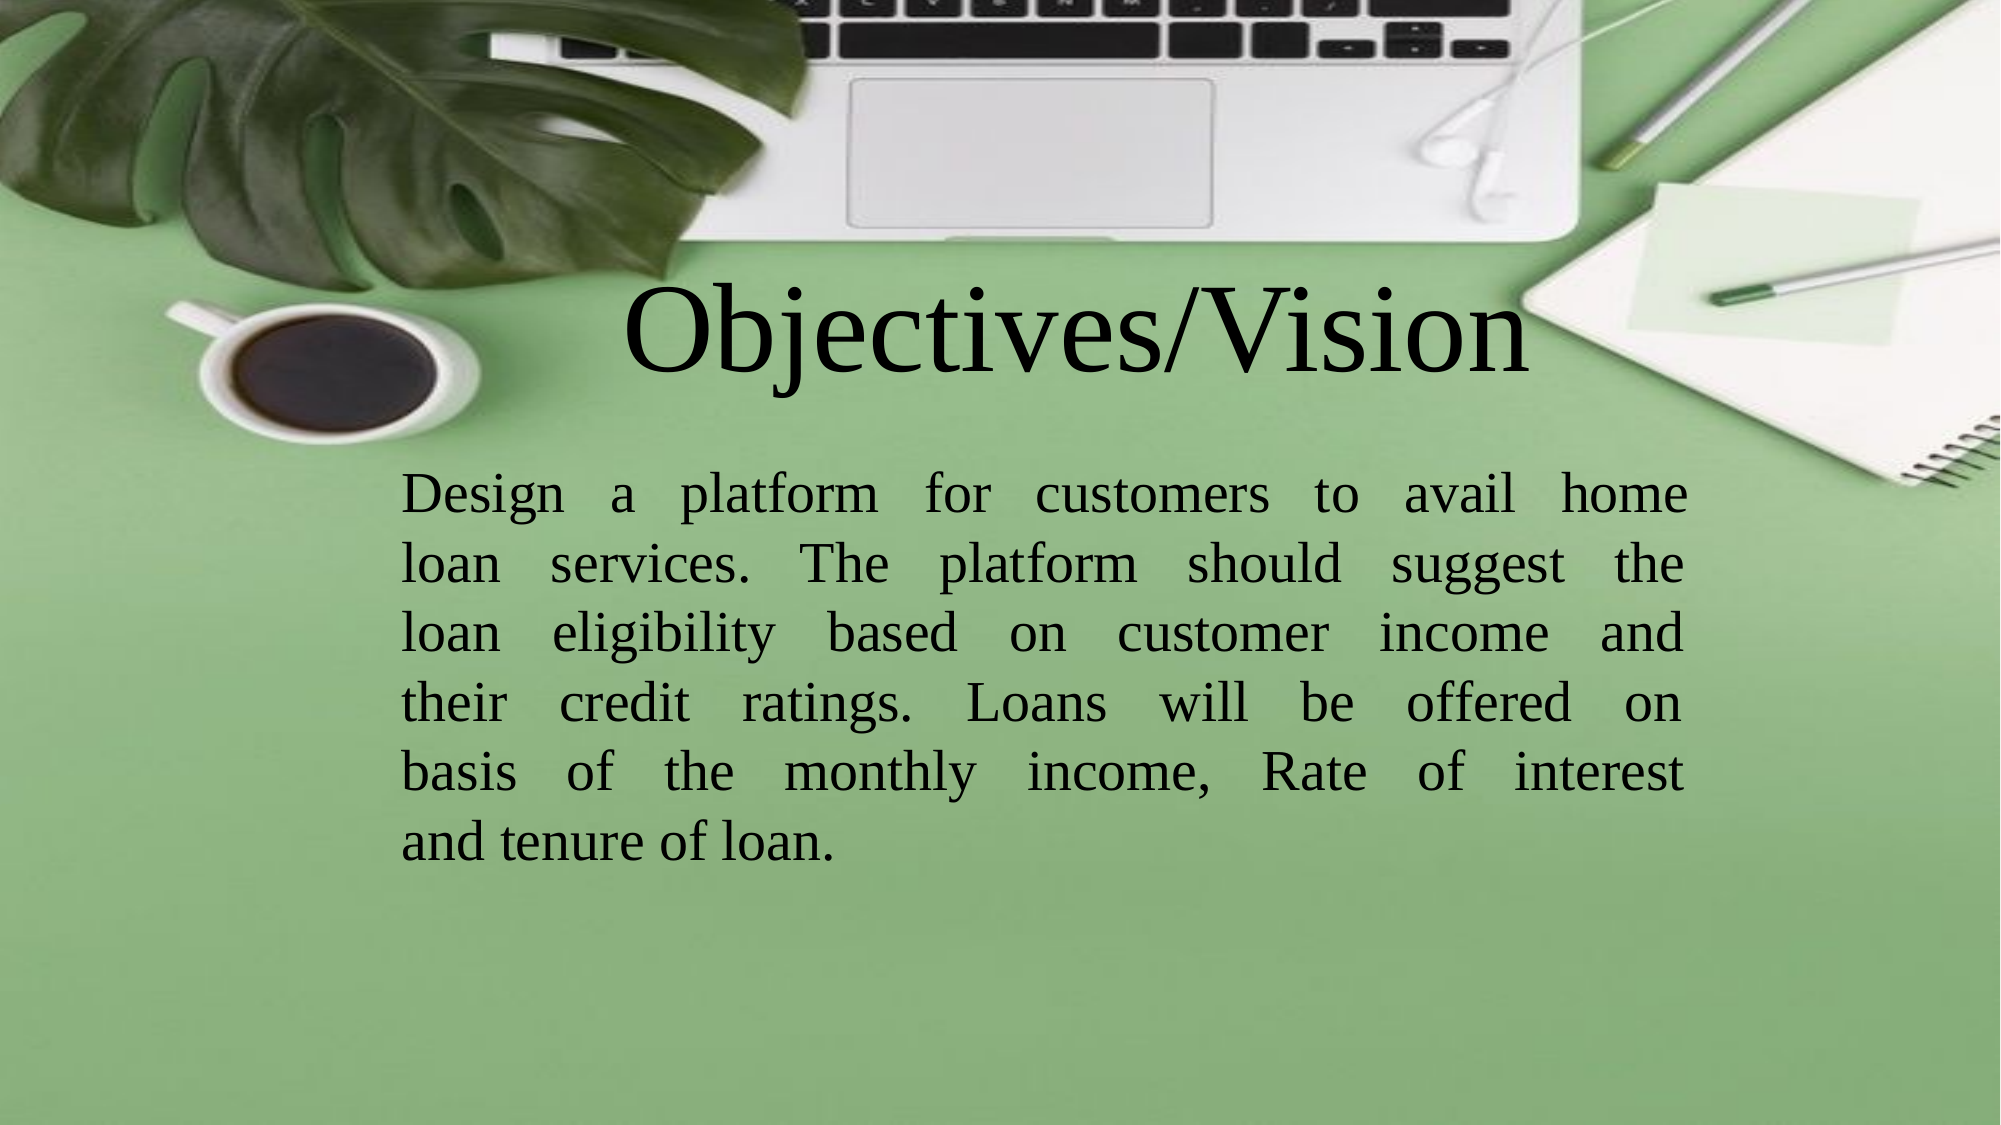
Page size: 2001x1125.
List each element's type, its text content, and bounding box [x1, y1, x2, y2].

picture [0, 0, 2001, 1125]
text_box Objectives/Vision [403, 218, 1750, 407]
title Design a platform for customers to avail home loan services. The platform should suggest the loan eligibility based on customer income and their credit ratings. Loans will be offered on basis of the monthly income, Rate of interest and tenure of loan. [386, 377, 1750, 884]
